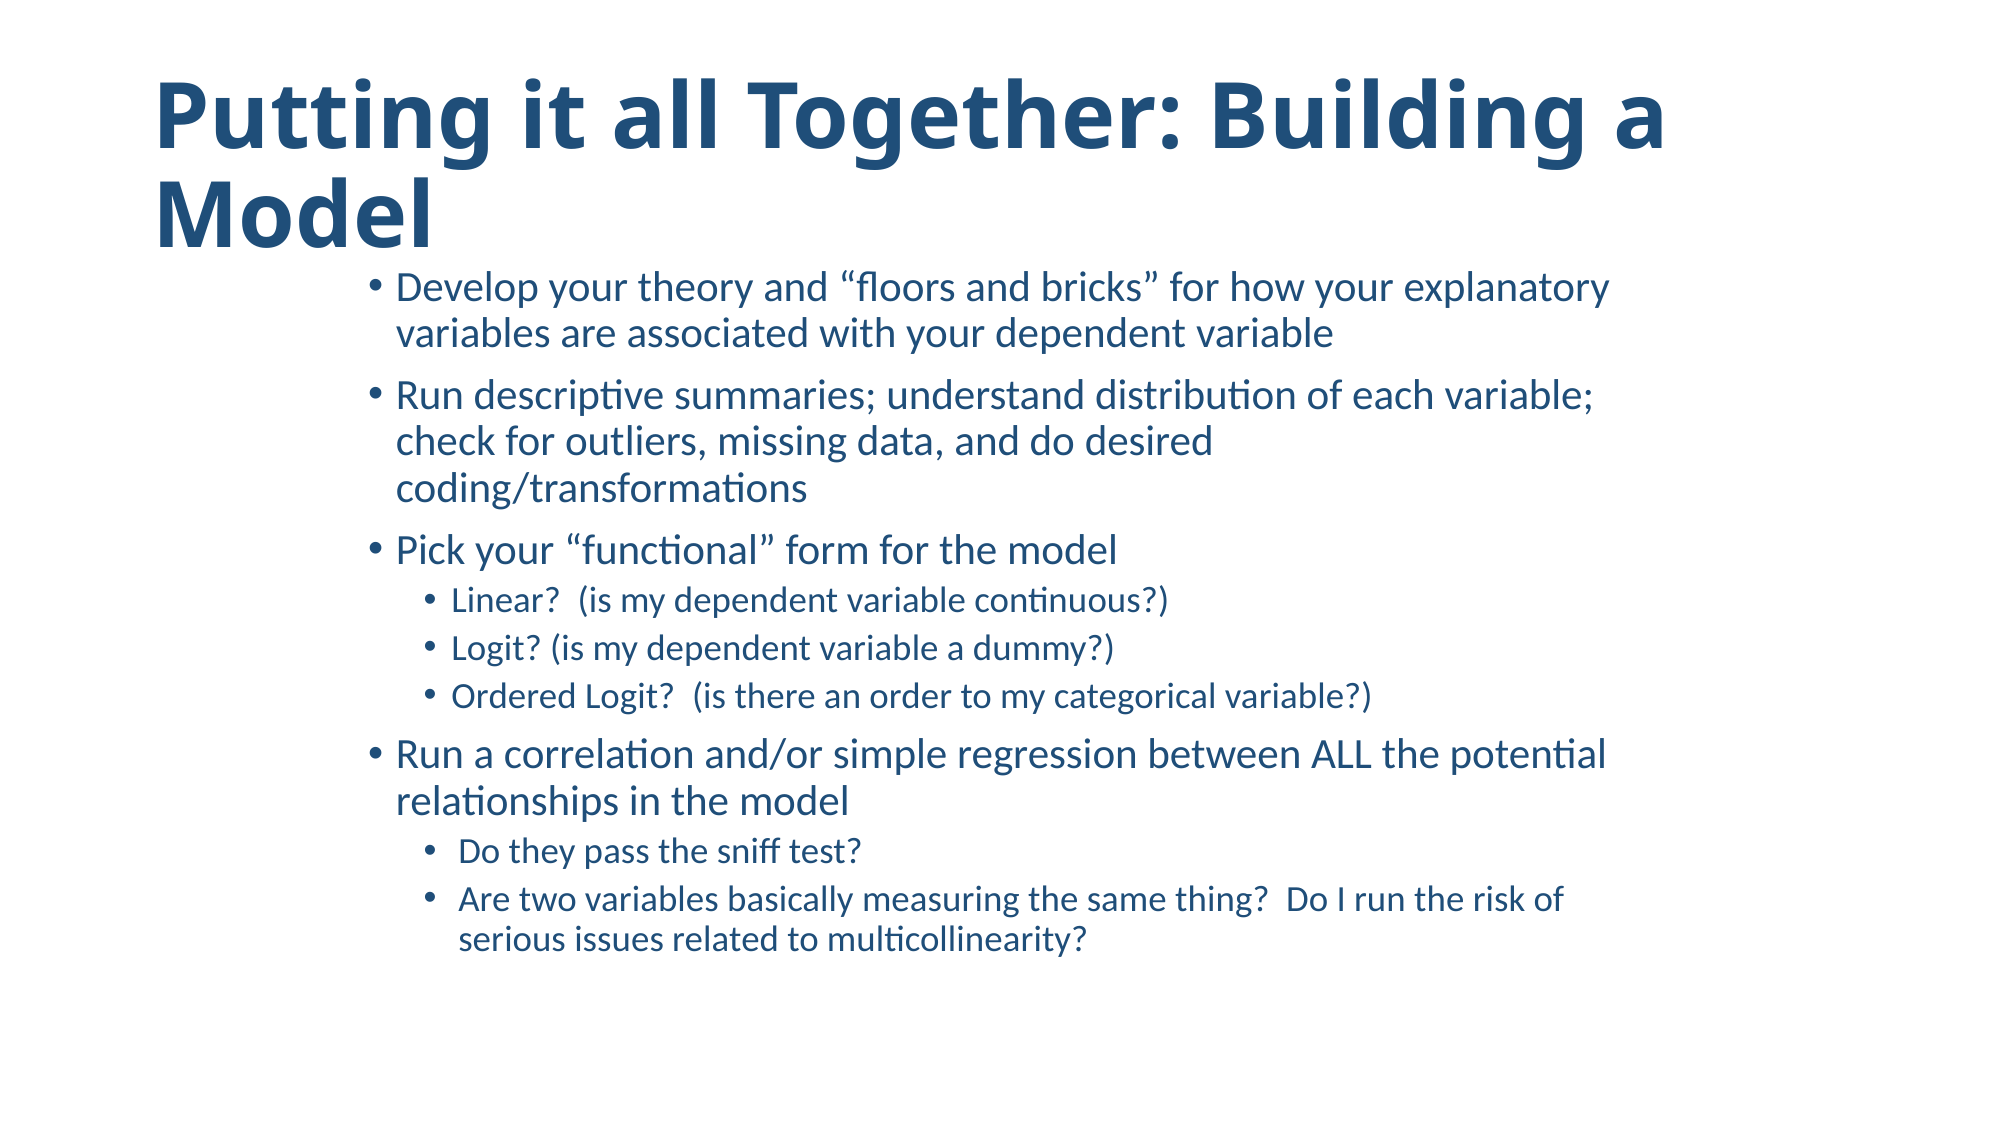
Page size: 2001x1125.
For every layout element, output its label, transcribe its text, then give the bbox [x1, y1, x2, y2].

title Putting it all Together: Building a Model [137, 59, 1863, 278]
list Develop your theory and “floors and bricks” for how your explanatory variables are associated with your dependent variable Run descriptive summaries; understand distribution of each variable; check for outliers, missing data, and do desired coding/transformations Pick your “functional” form for the model Linear? (is my dependent variable continuous?) Logit? (is my dependent variable a dummy?) Ordered Logit? (is there an order to my categorical variable?) Run a correlation and/or simple regression between ALL the potential relationships in the model Do they pass the sniff test? Are two variables basically measuring the same thing? Do I run the risk of serious issues related to multicollinearity? [353, 256, 1647, 971]
